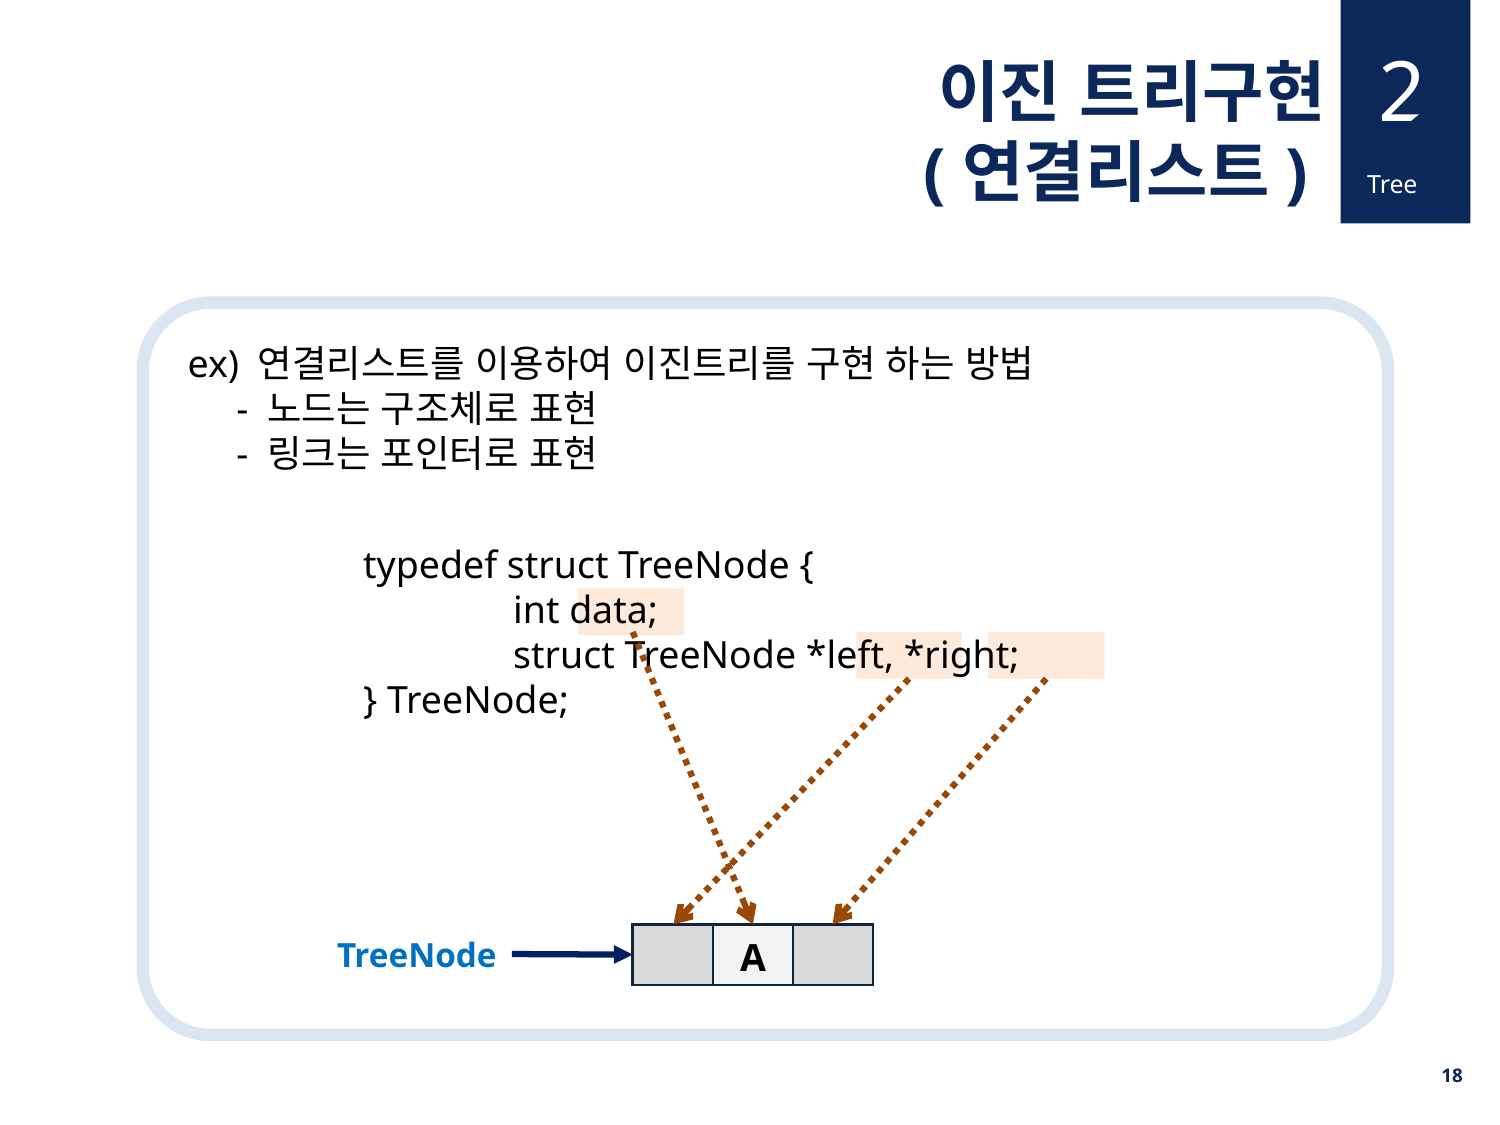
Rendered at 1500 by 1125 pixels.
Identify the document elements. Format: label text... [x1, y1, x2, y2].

table_header A [714, 932, 792, 984]
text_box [1363, 30, 1459, 150]
text_box 이진 트리구현 (연결리스트) [809, 42, 1338, 218]
text_box ex) 연결리스트를 이용하여 이진트리를 구현 하는 방법 - 노드는 구조체로 표현 - 링크는 포인터로 표현 [124, 332, 1223, 528]
slide_number 18 [1128, 1046, 1478, 1107]
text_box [632, 631, 754, 925]
text_box Tree [1352, 161, 1471, 206]
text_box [832, 678, 1047, 925]
text_box typedef struct TreeNode { int data; struct TreeNode *left, *right; } TreeNode; [348, 533, 1270, 729]
text_box TreeNode [322, 926, 512, 982]
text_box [673, 678, 831, 925]
text_box [1338, 0, 1473, 226]
table_header [794, 932, 872, 984]
text_box [140, 300, 1390, 1038]
table_header [634, 932, 712, 984]
